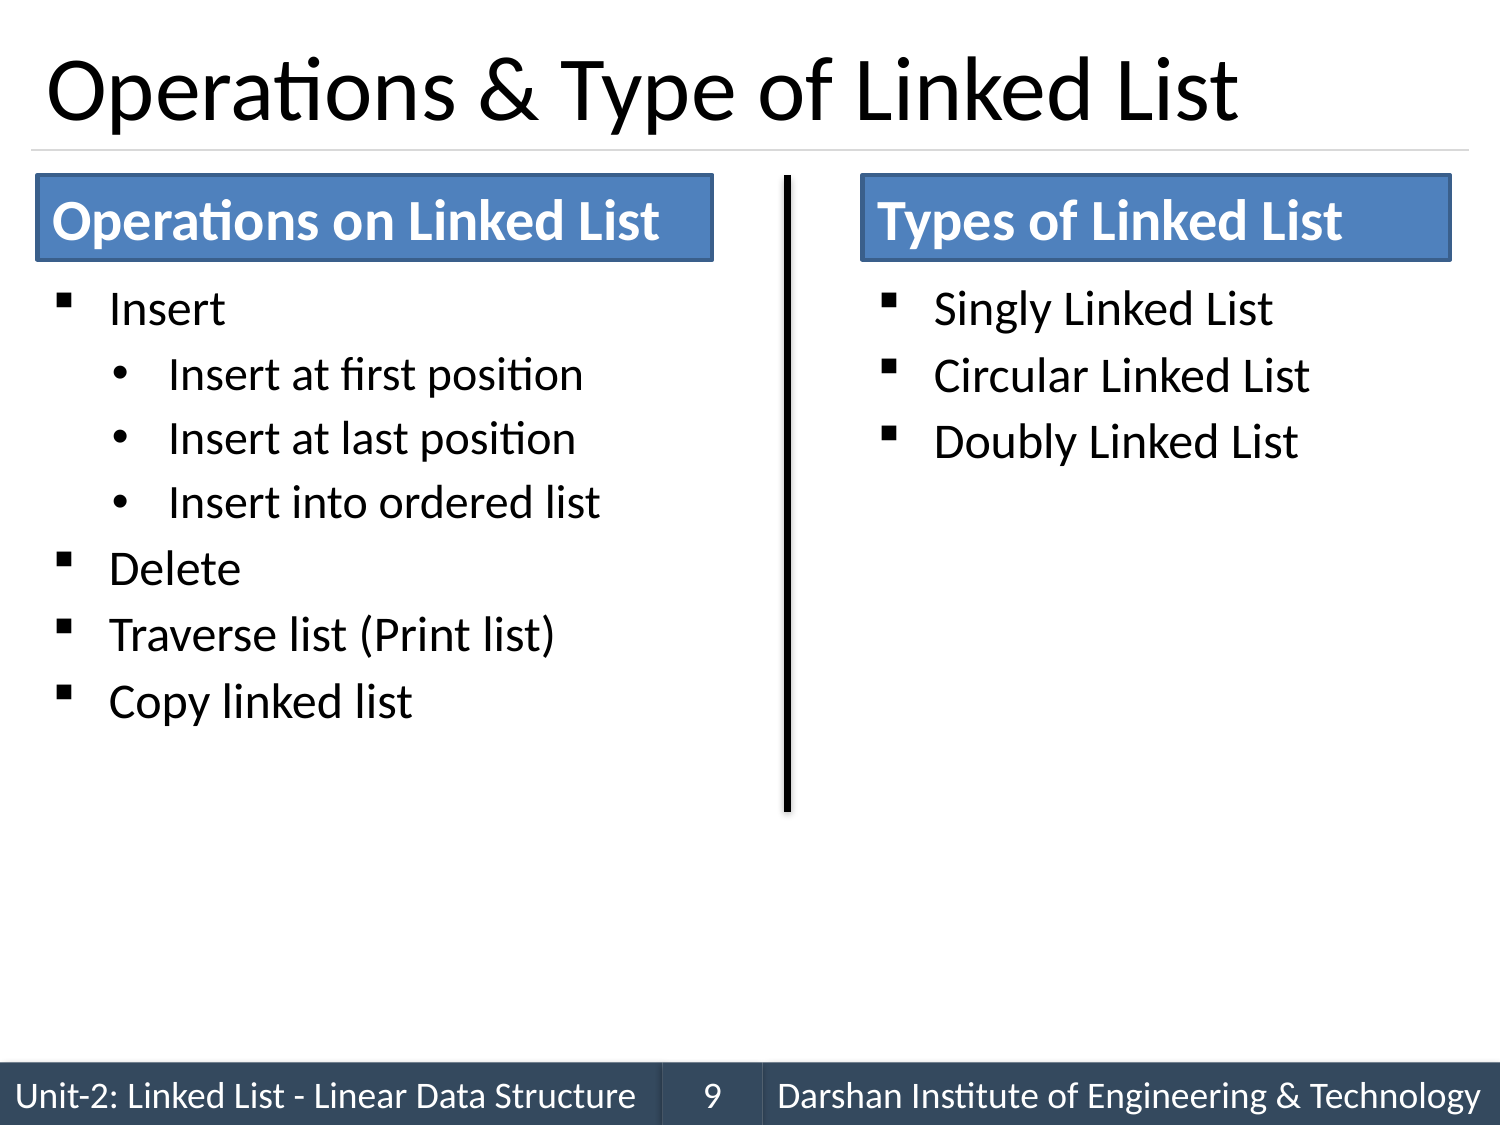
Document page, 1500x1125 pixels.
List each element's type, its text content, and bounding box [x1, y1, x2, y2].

text_box Insert Insert at first position Insert at last position Insert into ordered list Delete Traverse list (Print list) Copy linked list [37, 275, 713, 763]
text_box Operations on Linked List [35, 173, 714, 262]
text_box Singly Linked List Circular Linked List Doubly Linked List [862, 274, 1425, 513]
text_box Types of Linked List [860, 173, 1452, 262]
title Operations & Type of Linked List [31, 17, 1469, 150]
